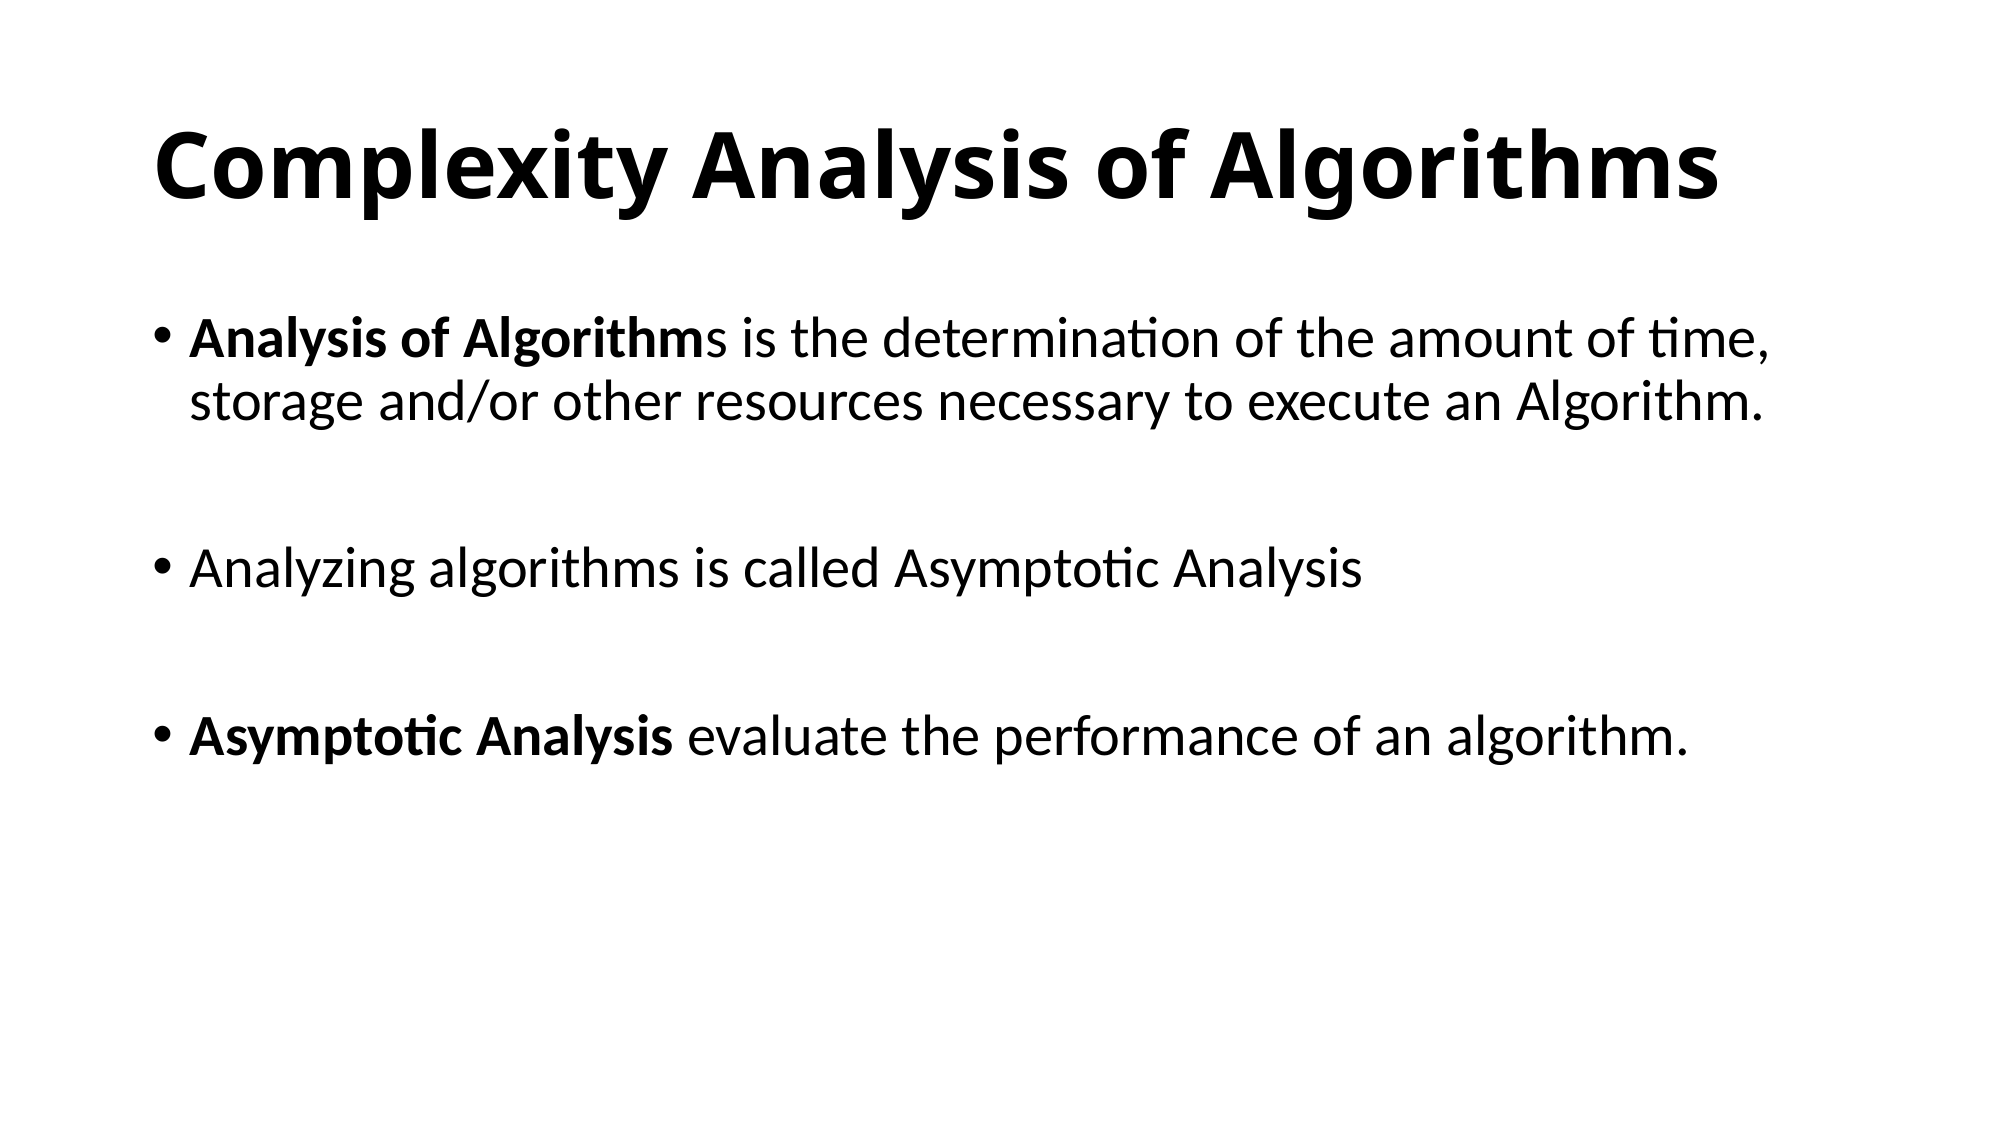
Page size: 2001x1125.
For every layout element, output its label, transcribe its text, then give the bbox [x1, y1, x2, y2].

list Analysis of Algorithms is the determination of the amount of time, storage and/or other resources necessary to execute an Algorithm. Analyzing algorithms is called Asymptotic Analysis Asymptotic Analysis evaluate the performance of an algorithm. [137, 299, 1863, 1014]
title Complexity Analysis of Algorithms [137, 59, 1863, 278]
